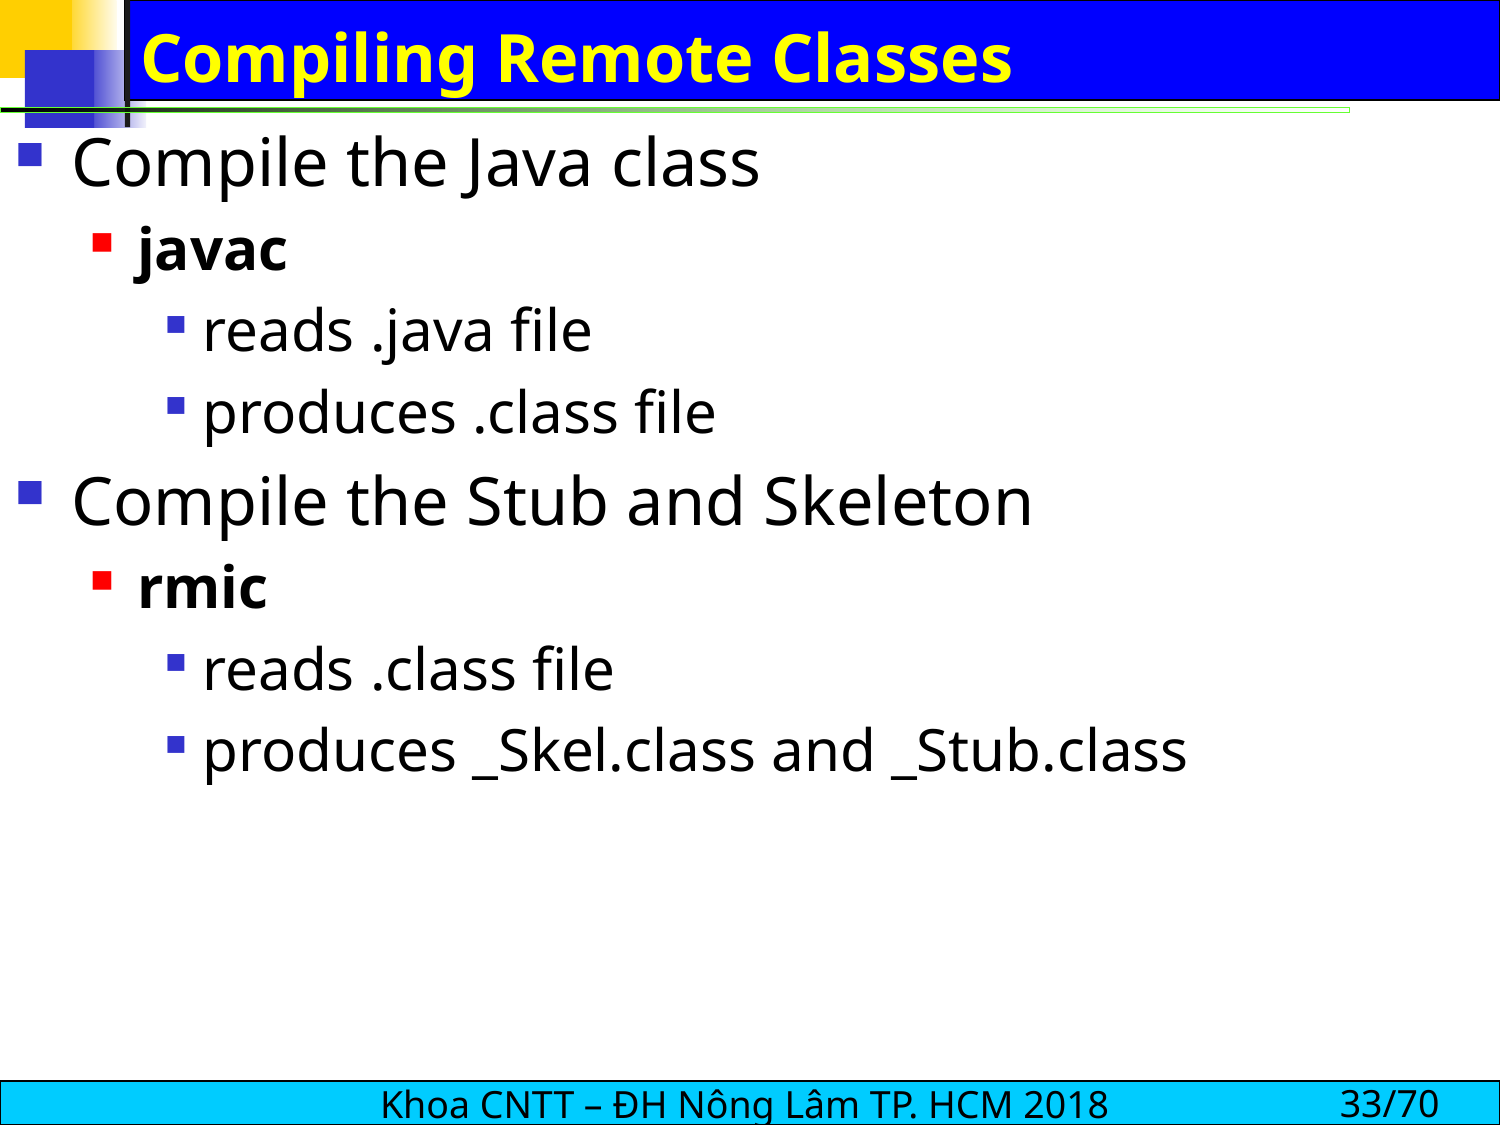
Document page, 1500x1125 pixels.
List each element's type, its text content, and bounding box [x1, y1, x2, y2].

list Compile the Java class javac reads .java file produces .class file Compile the Stub and Skeleton rmic reads .class file produces _Skel.class and _Stub.class [0, 112, 1500, 1073]
title Compiling Remote Classes [124, 12, 1467, 101]
